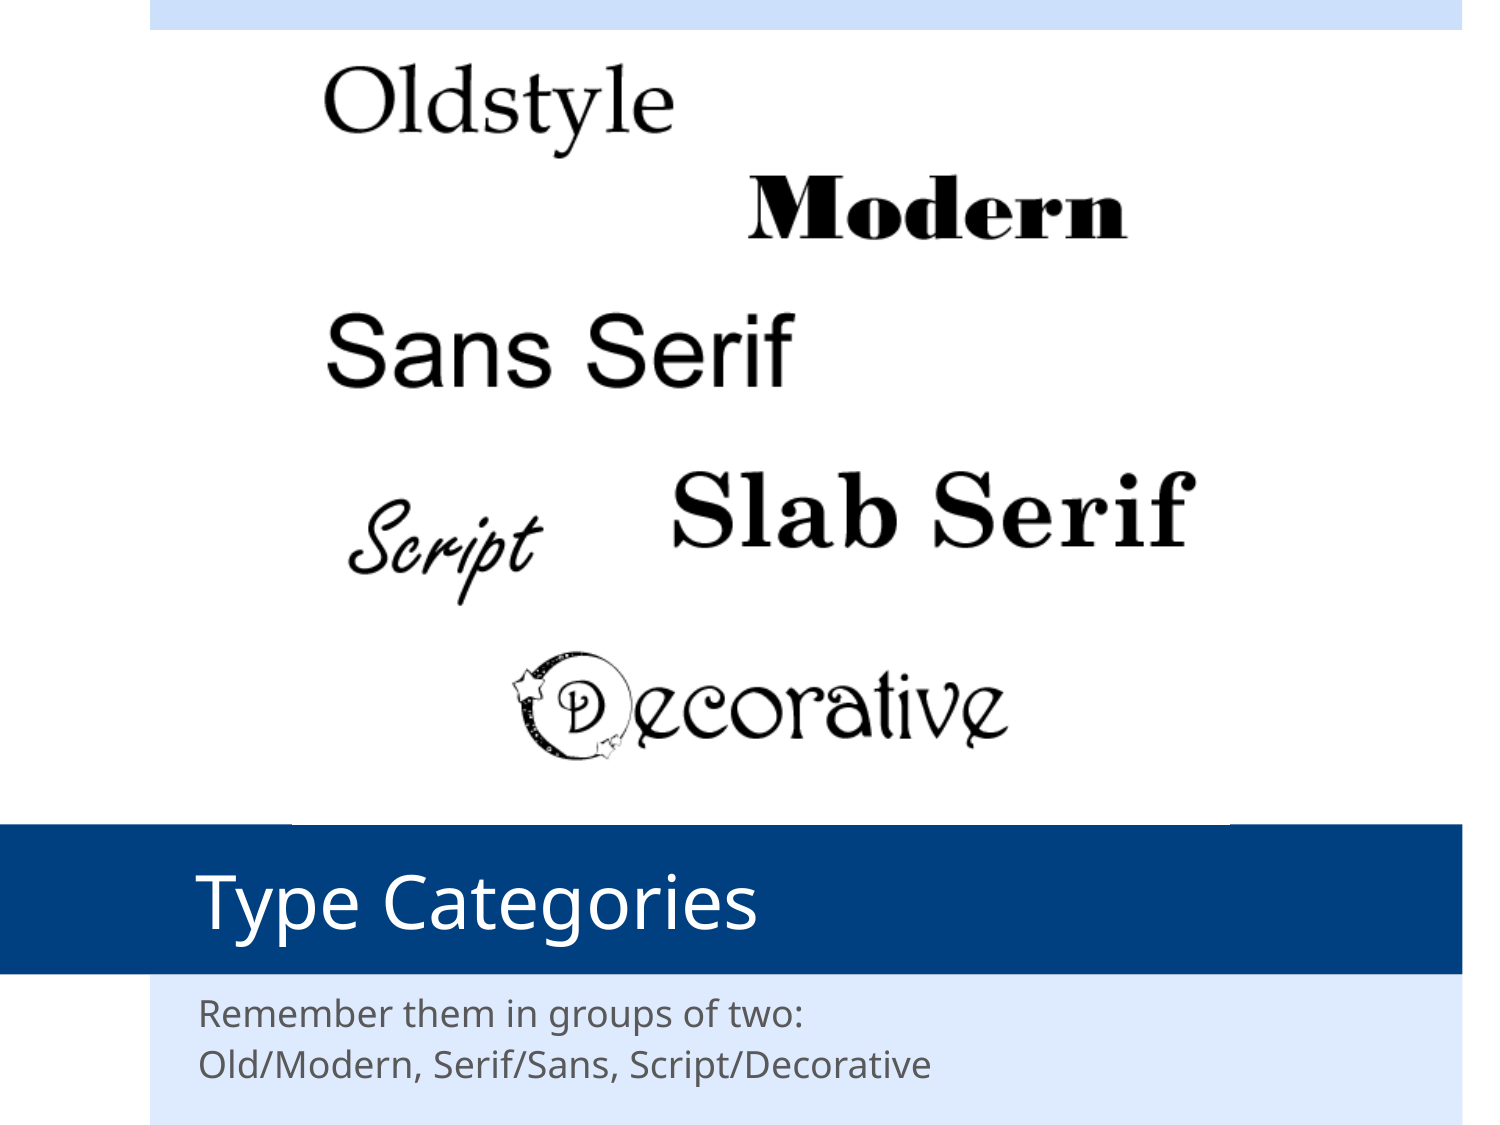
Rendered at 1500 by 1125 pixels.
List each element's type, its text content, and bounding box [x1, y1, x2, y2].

title Type Categories [0, 825, 1463, 975]
picture [0, 42, 1500, 825]
subtitle Remember them in groups of two: Old/Modern, Serif/Sans, Script/Decorative [150, 975, 1463, 1125]
